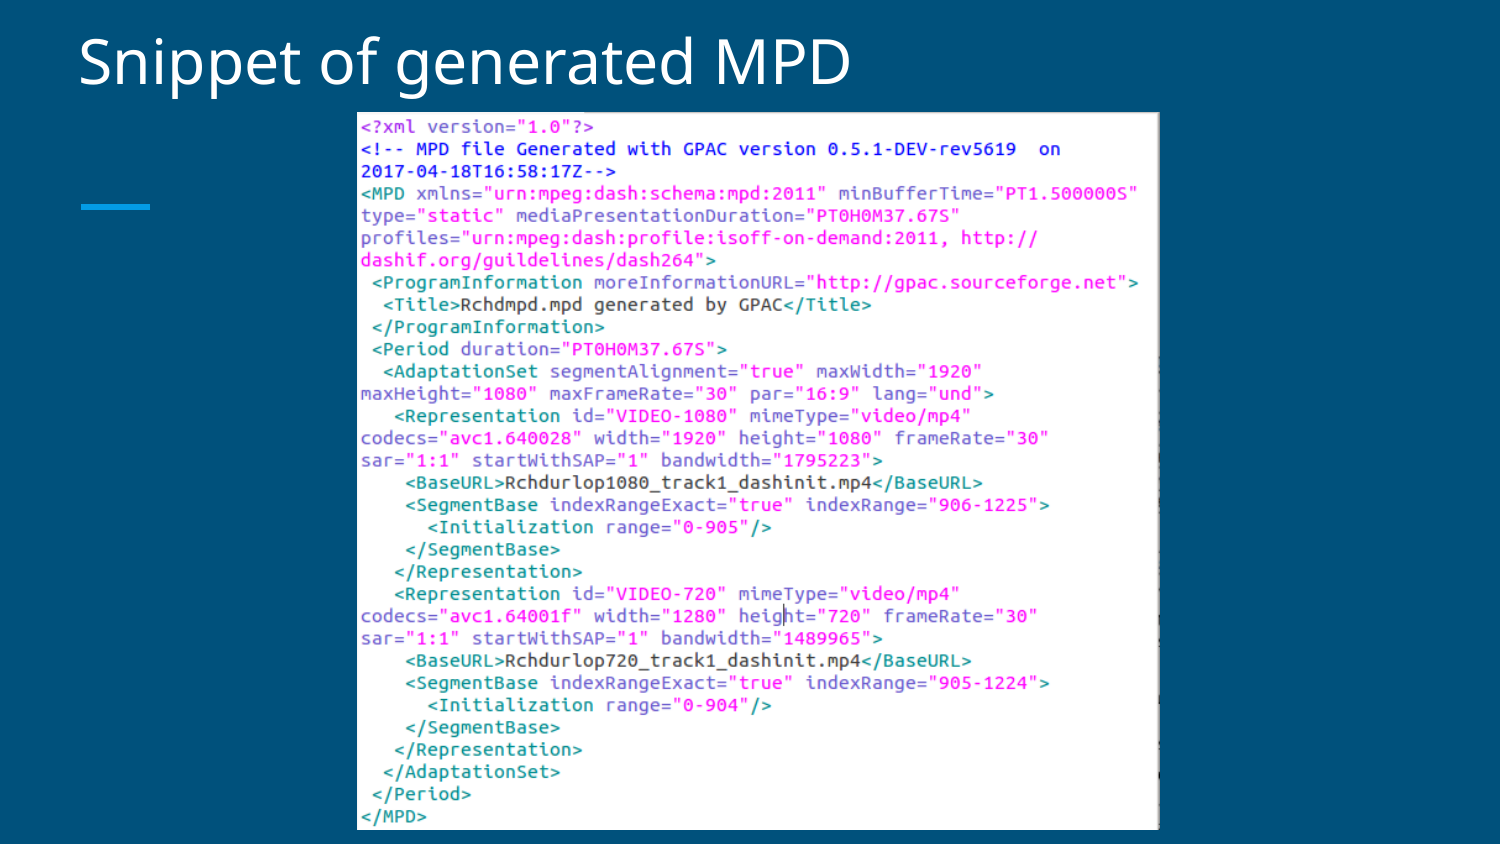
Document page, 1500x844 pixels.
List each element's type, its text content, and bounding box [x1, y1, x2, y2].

title Snippet of generated MPD [63, 0, 1437, 113]
picture [358, 113, 1159, 829]
